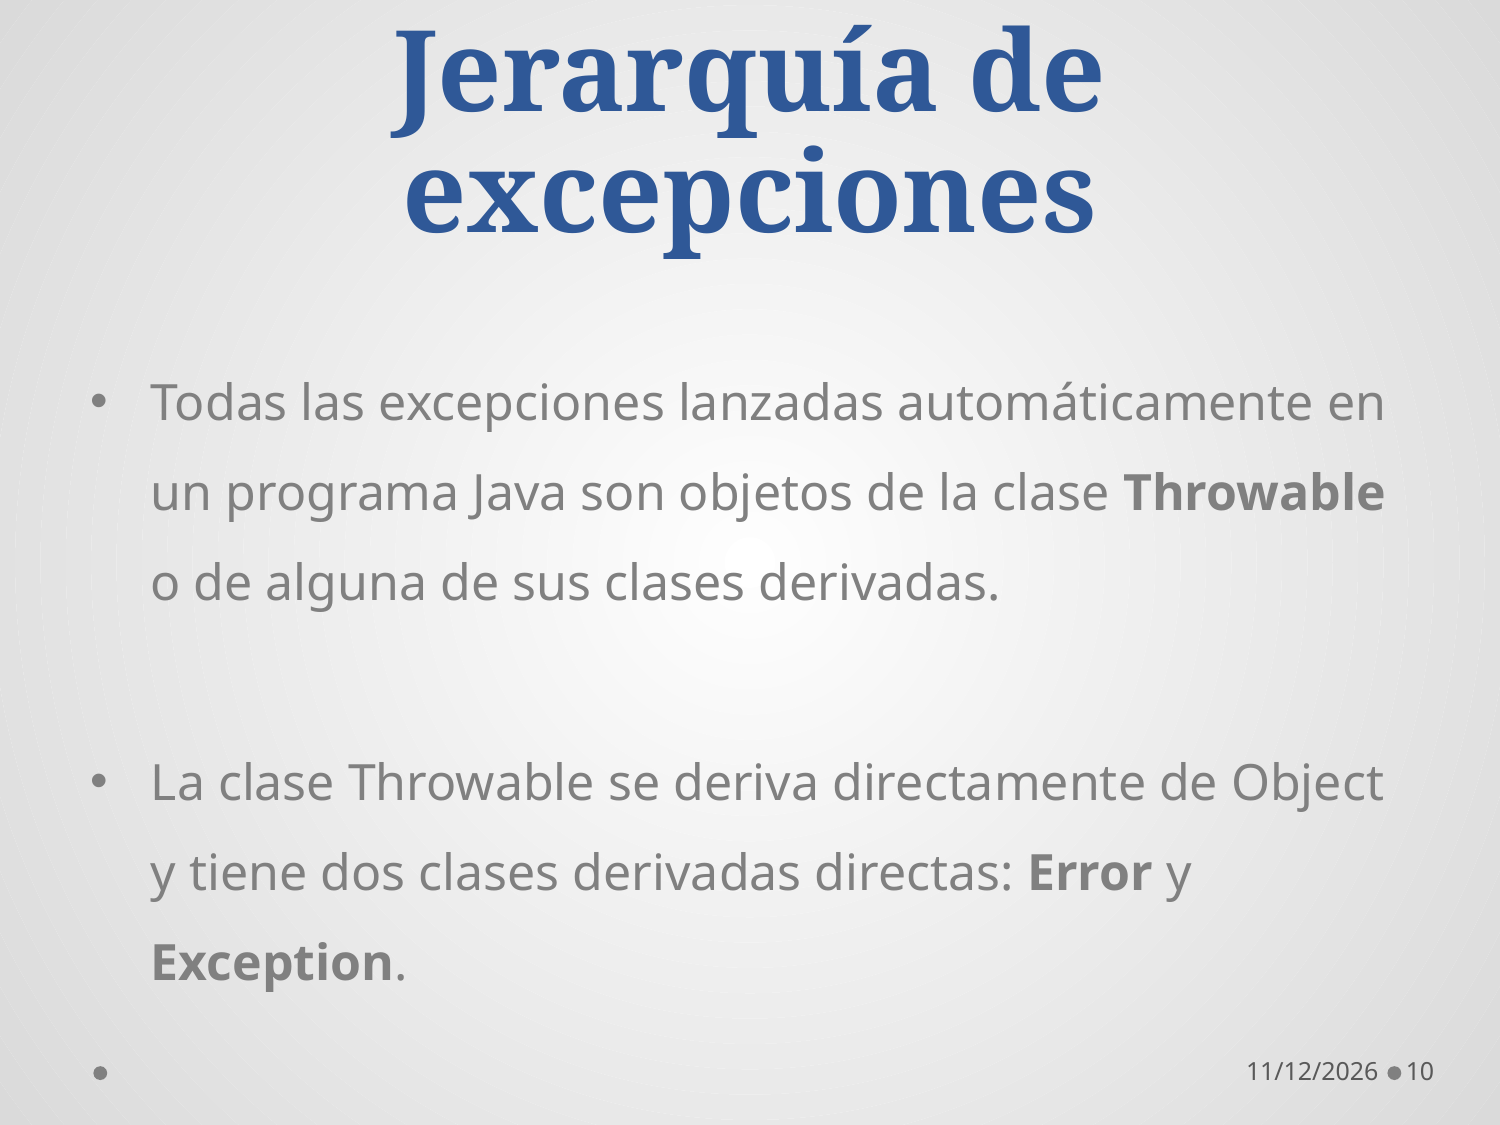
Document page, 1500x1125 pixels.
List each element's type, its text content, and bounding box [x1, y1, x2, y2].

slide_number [1043, 1042, 1386, 1103]
slide_number 10 [1401, 1042, 1494, 1103]
title Jerarquía de excepciones [75, 0, 1425, 262]
list Todas las excepciones lanzadas automáticamente en un programa Java son objetos de la clase Throwable o de alguna de sus clases derivadas. La clase Throwable se deriva directamente de Object y tiene dos clases derivadas directas: Error y Exception. [75, 262, 1425, 1005]
